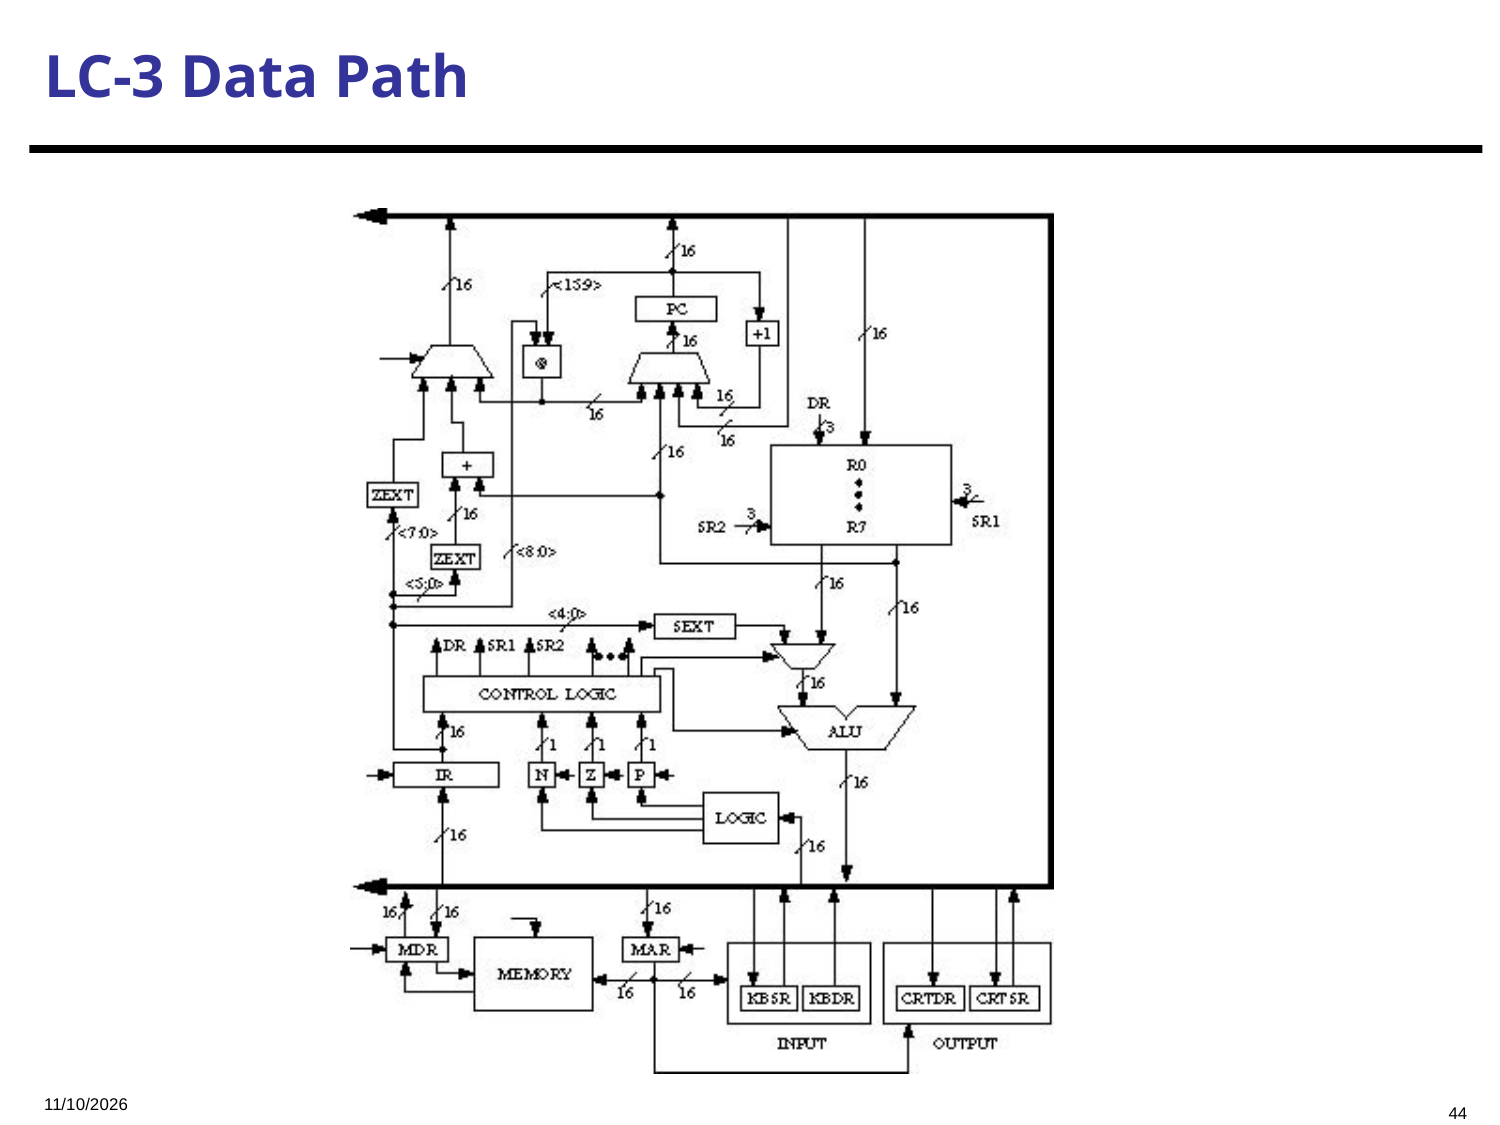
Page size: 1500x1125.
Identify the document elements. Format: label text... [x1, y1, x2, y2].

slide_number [29, 1075, 405, 1113]
picture [350, 208, 1055, 1074]
slide_number 44 [1032, 1075, 1483, 1113]
title LC-3 Data Path [29, 11, 1480, 138]
